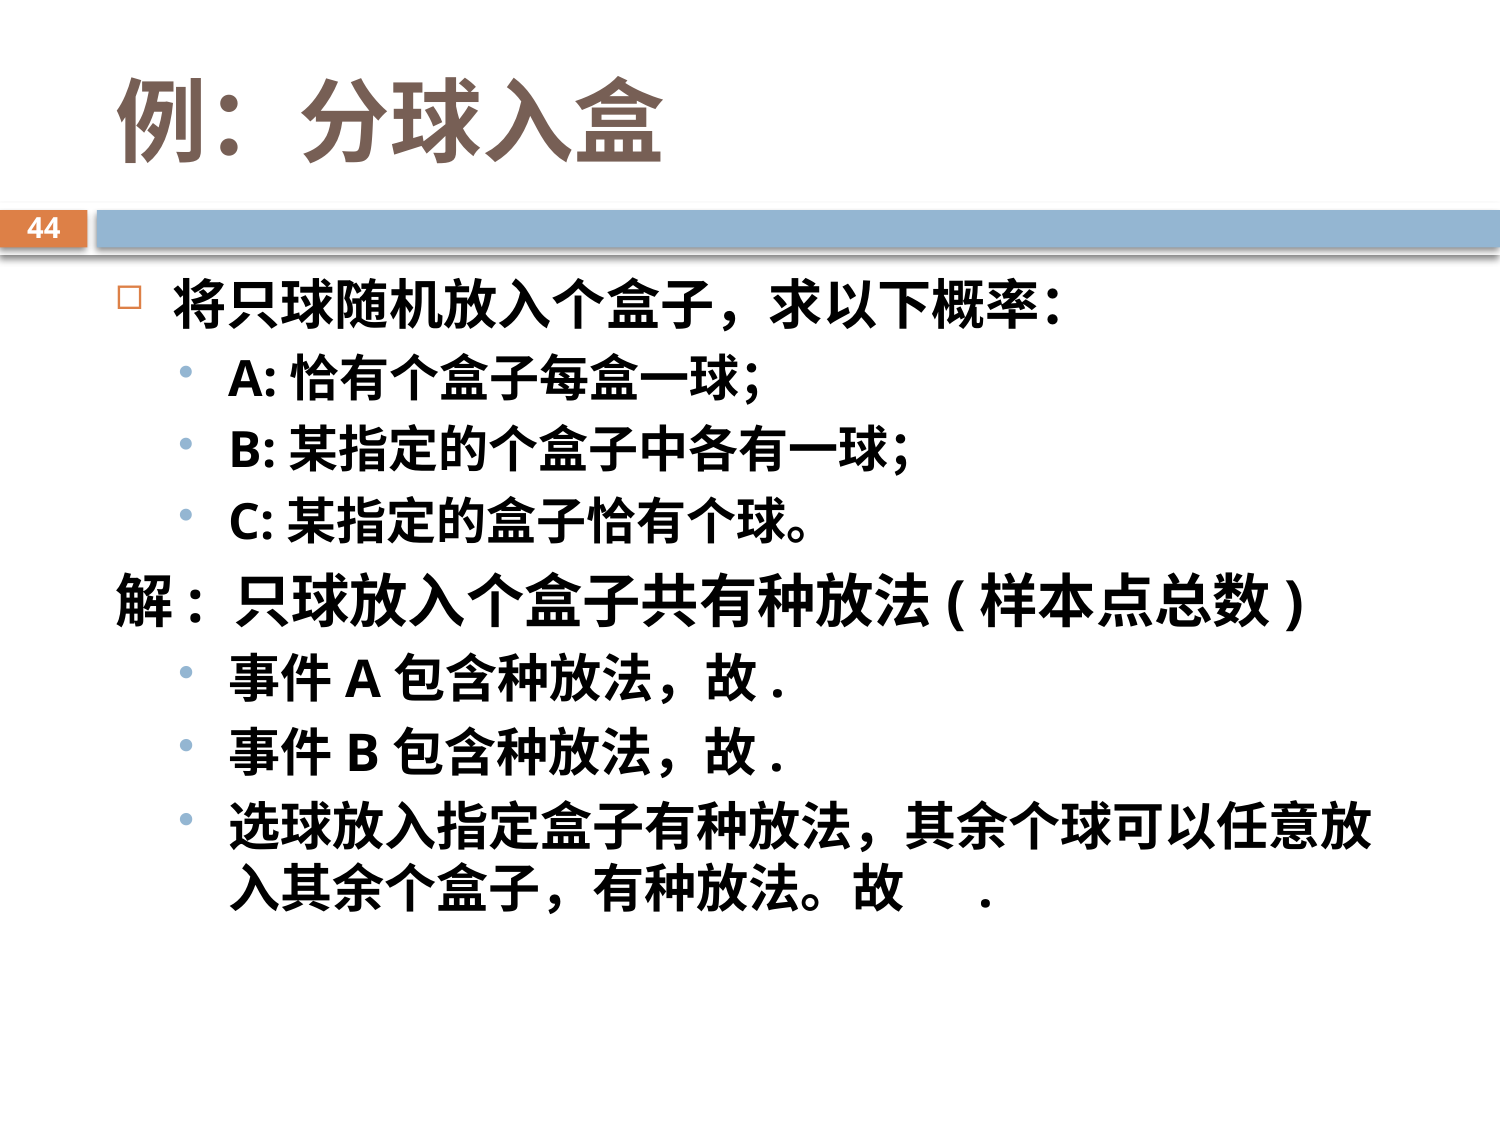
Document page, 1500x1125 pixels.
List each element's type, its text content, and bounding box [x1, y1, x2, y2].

title 例：分球入盒 [100, 37, 1438, 200]
slide_number 44 [0, 208, 88, 249]
